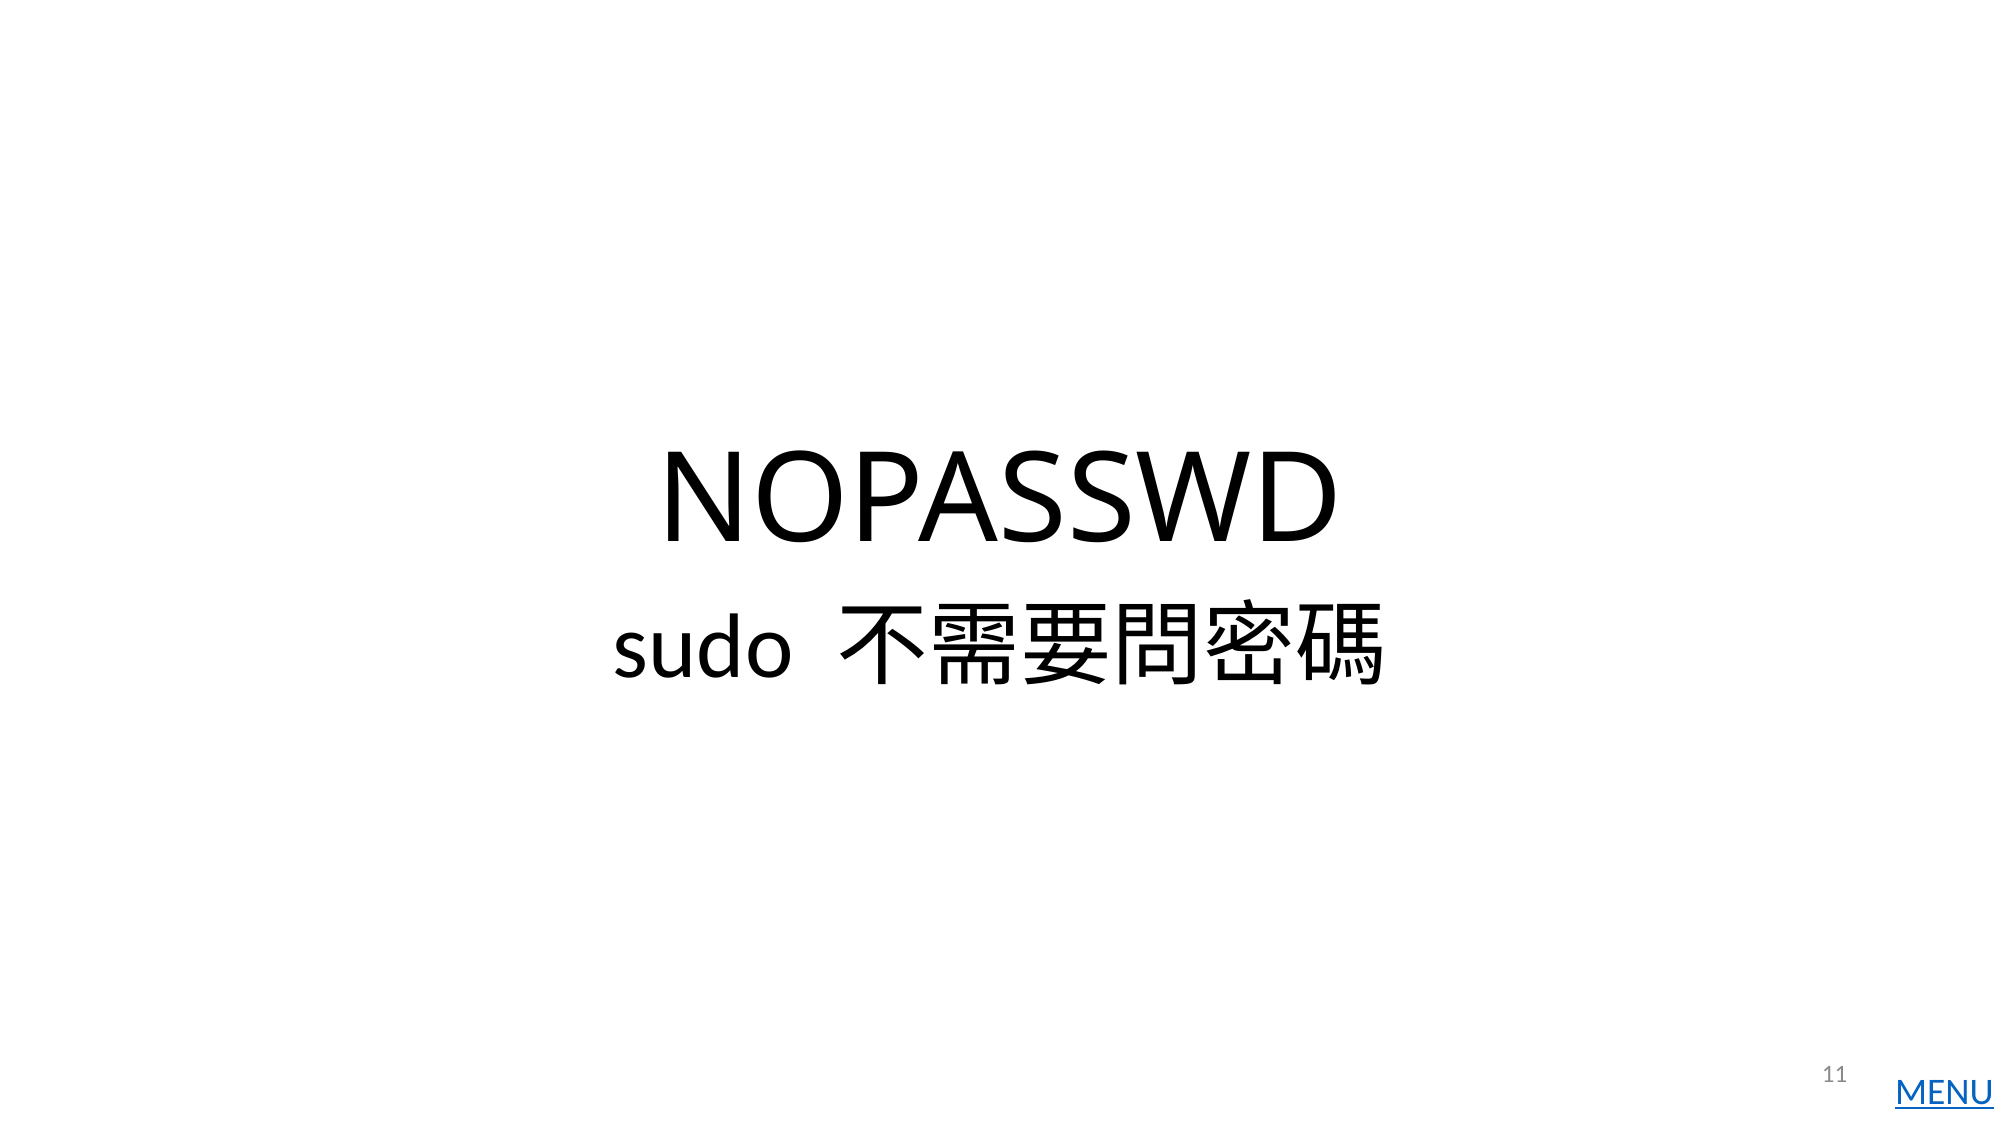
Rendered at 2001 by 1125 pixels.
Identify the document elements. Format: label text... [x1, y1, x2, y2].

title NOPASSWD [249, 184, 1750, 576]
slide_number 11 [1412, 1042, 1863, 1103]
subtitle sudo 不需要問密碼 [249, 590, 1750, 863]
